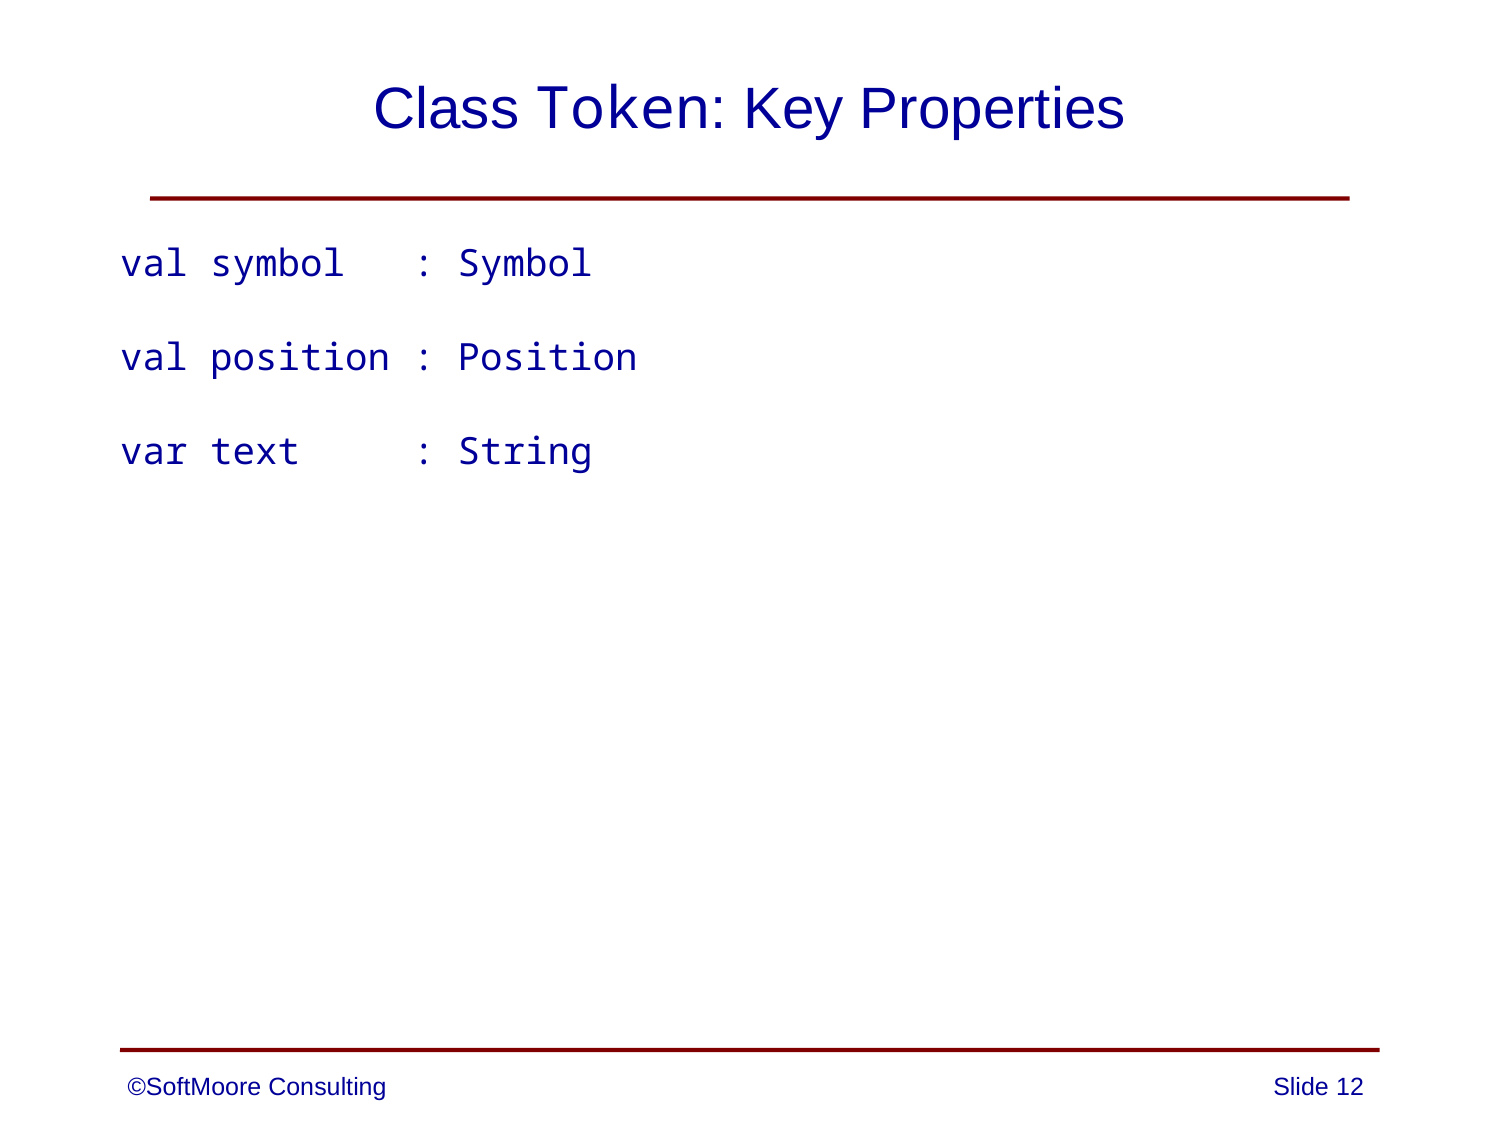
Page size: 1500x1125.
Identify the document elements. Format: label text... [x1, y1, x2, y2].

title Class Token: Key Properties [149, 22, 1350, 188]
slide_number Slide 12 [1078, 1061, 1380, 1109]
list val symbol : Symbol val position : Position var text : String [74, 223, 1425, 1034]
footer ©SoftMoore Consulting [111, 1061, 563, 1109]
